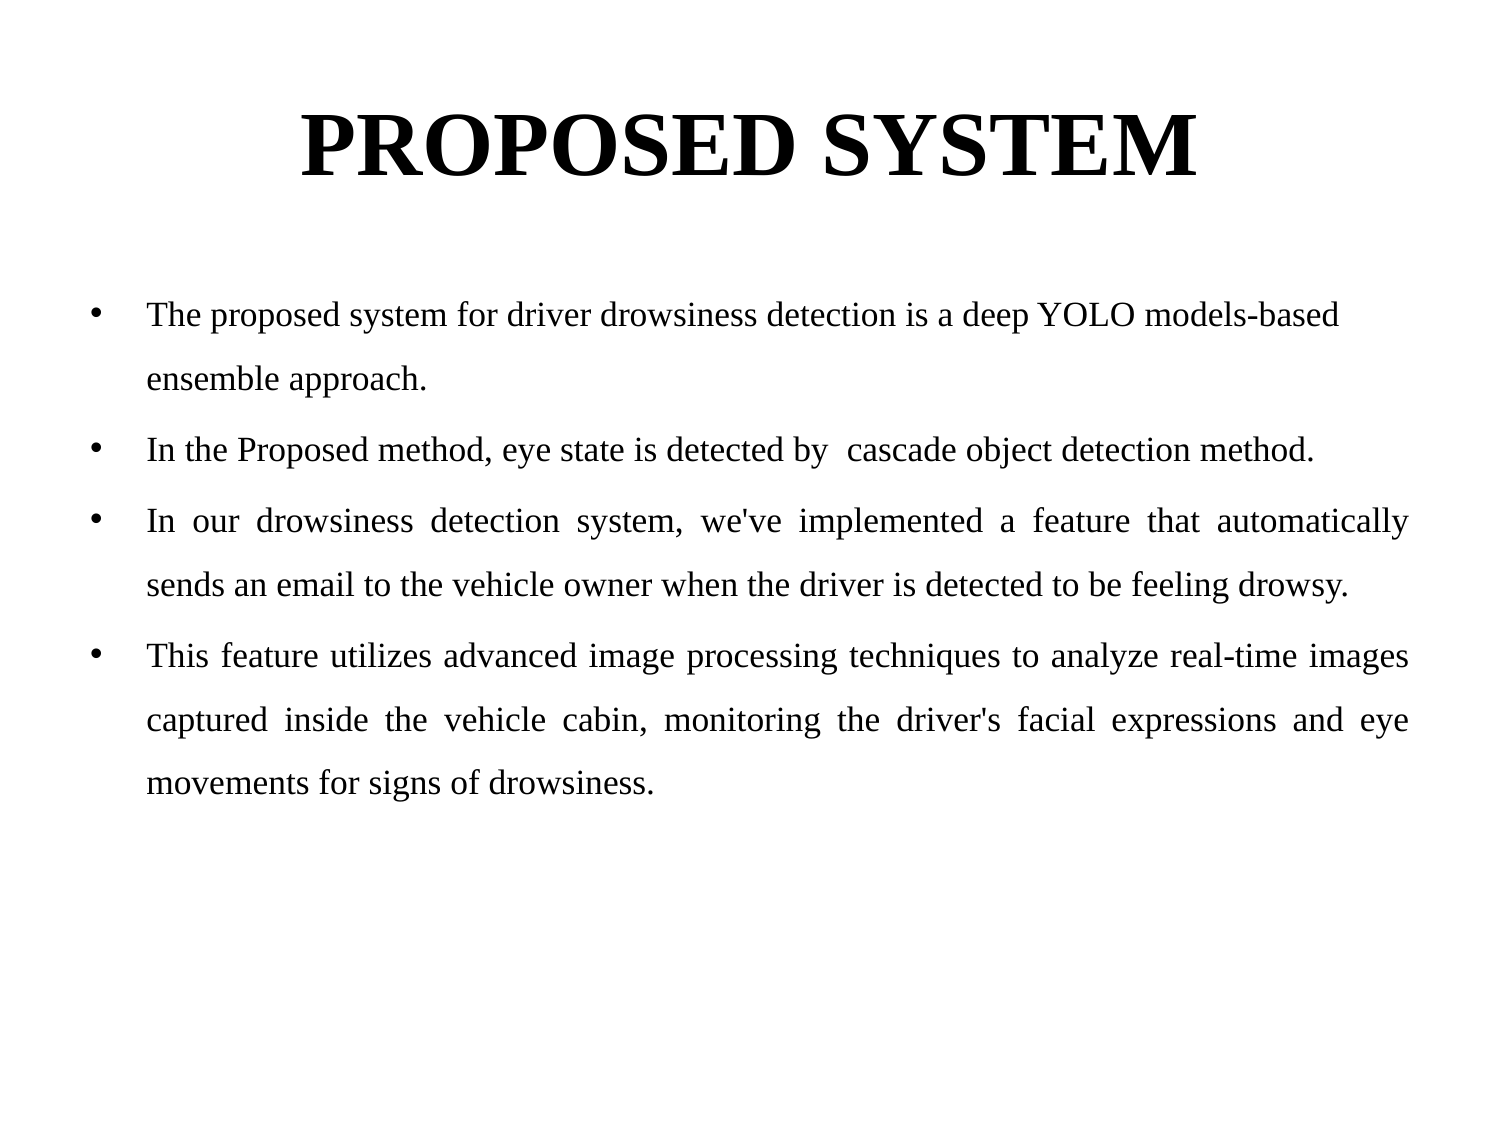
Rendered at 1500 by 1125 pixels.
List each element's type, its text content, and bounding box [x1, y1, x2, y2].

title PROPOSED SYSTEM [75, 45, 1425, 233]
list The proposed system for driver drowsiness detection is a deep YOLO models-based ensemble approach. In the Proposed method, eye state is detected by cascade object detection method. In our drowsiness detection system, we've implemented a feature that automatically sends an email to the vehicle owner when the driver is detected to be feeling drowsy. This feature utilizes advanced image processing techniques to analyze real-time images captured inside the vehicle cabin, monitoring the driver's facial expressions and eye movements for signs of drowsiness. [75, 262, 1425, 1094]
